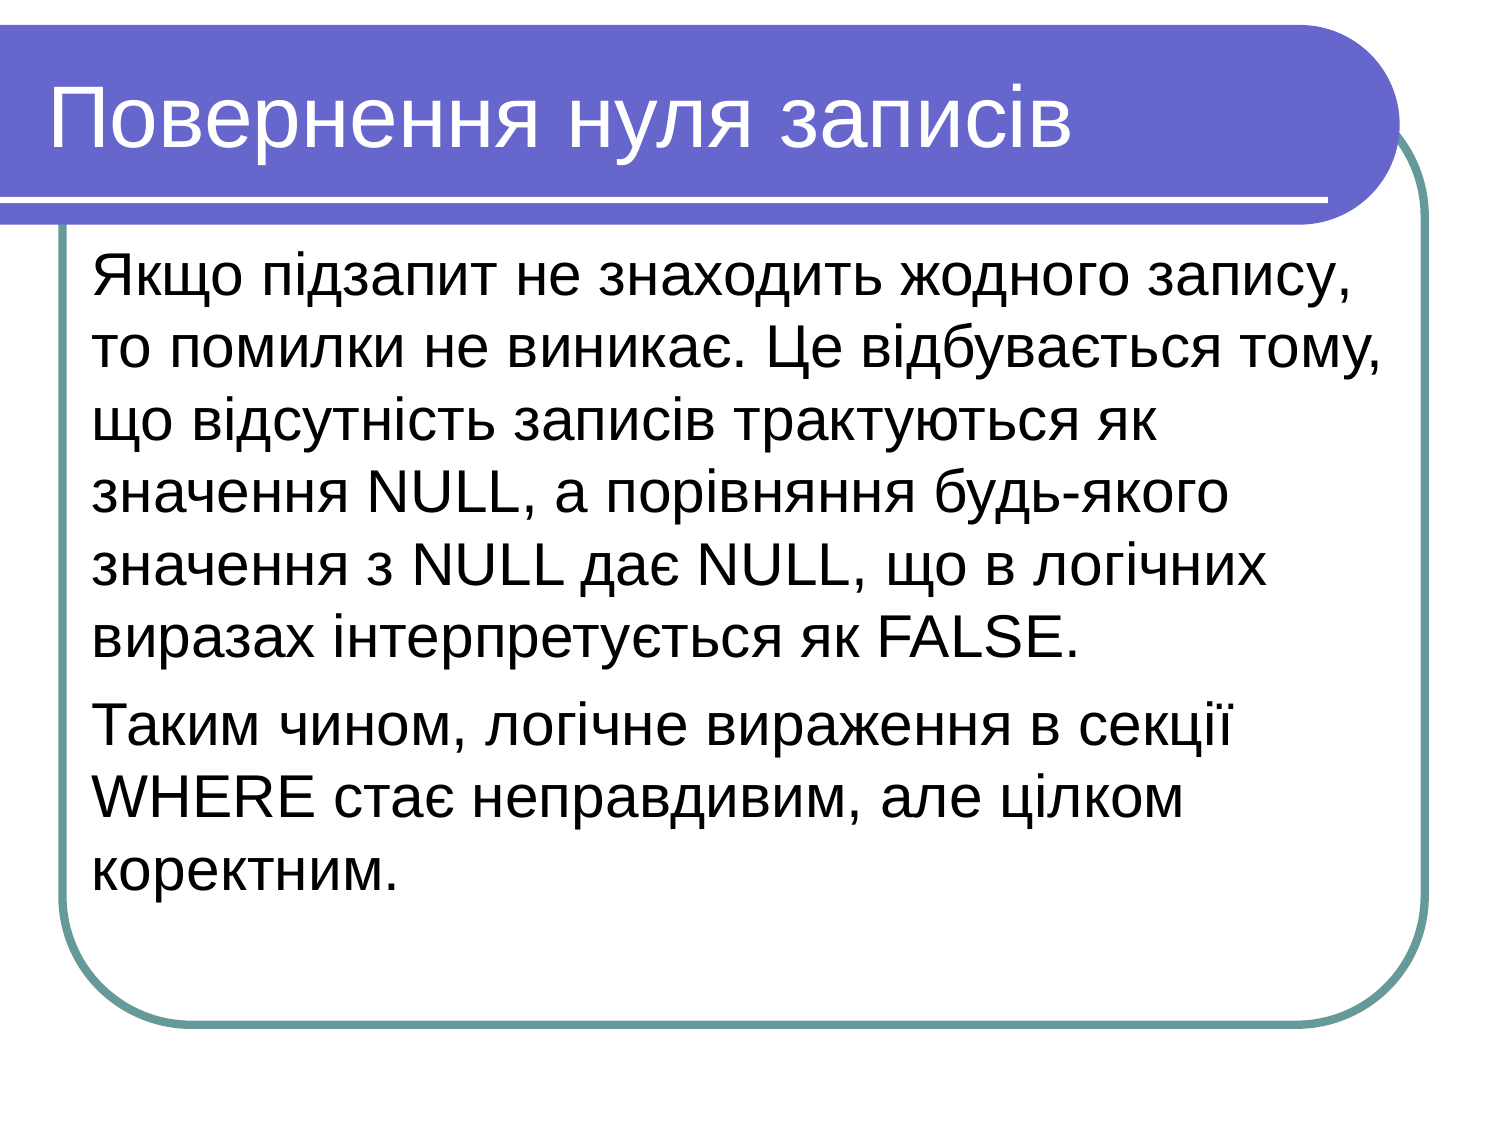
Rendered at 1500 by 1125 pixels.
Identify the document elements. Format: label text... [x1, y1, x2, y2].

text_box Повернення нуля записів [32, 37, 1347, 188]
text_box Якщо підзапит не знаходить жодного запису, то помилки не виникає. Це відбувається тому, що відсутність записів трактуються як значення NULL, а порівняння будь-якого значення з NULL дає NULL, що в логічних виразах інтерпретується як FALSE. Таким чином, логічне вираження в секції WHERE стає неправдивим, але цілком коректним. [76, 227, 1424, 953]
